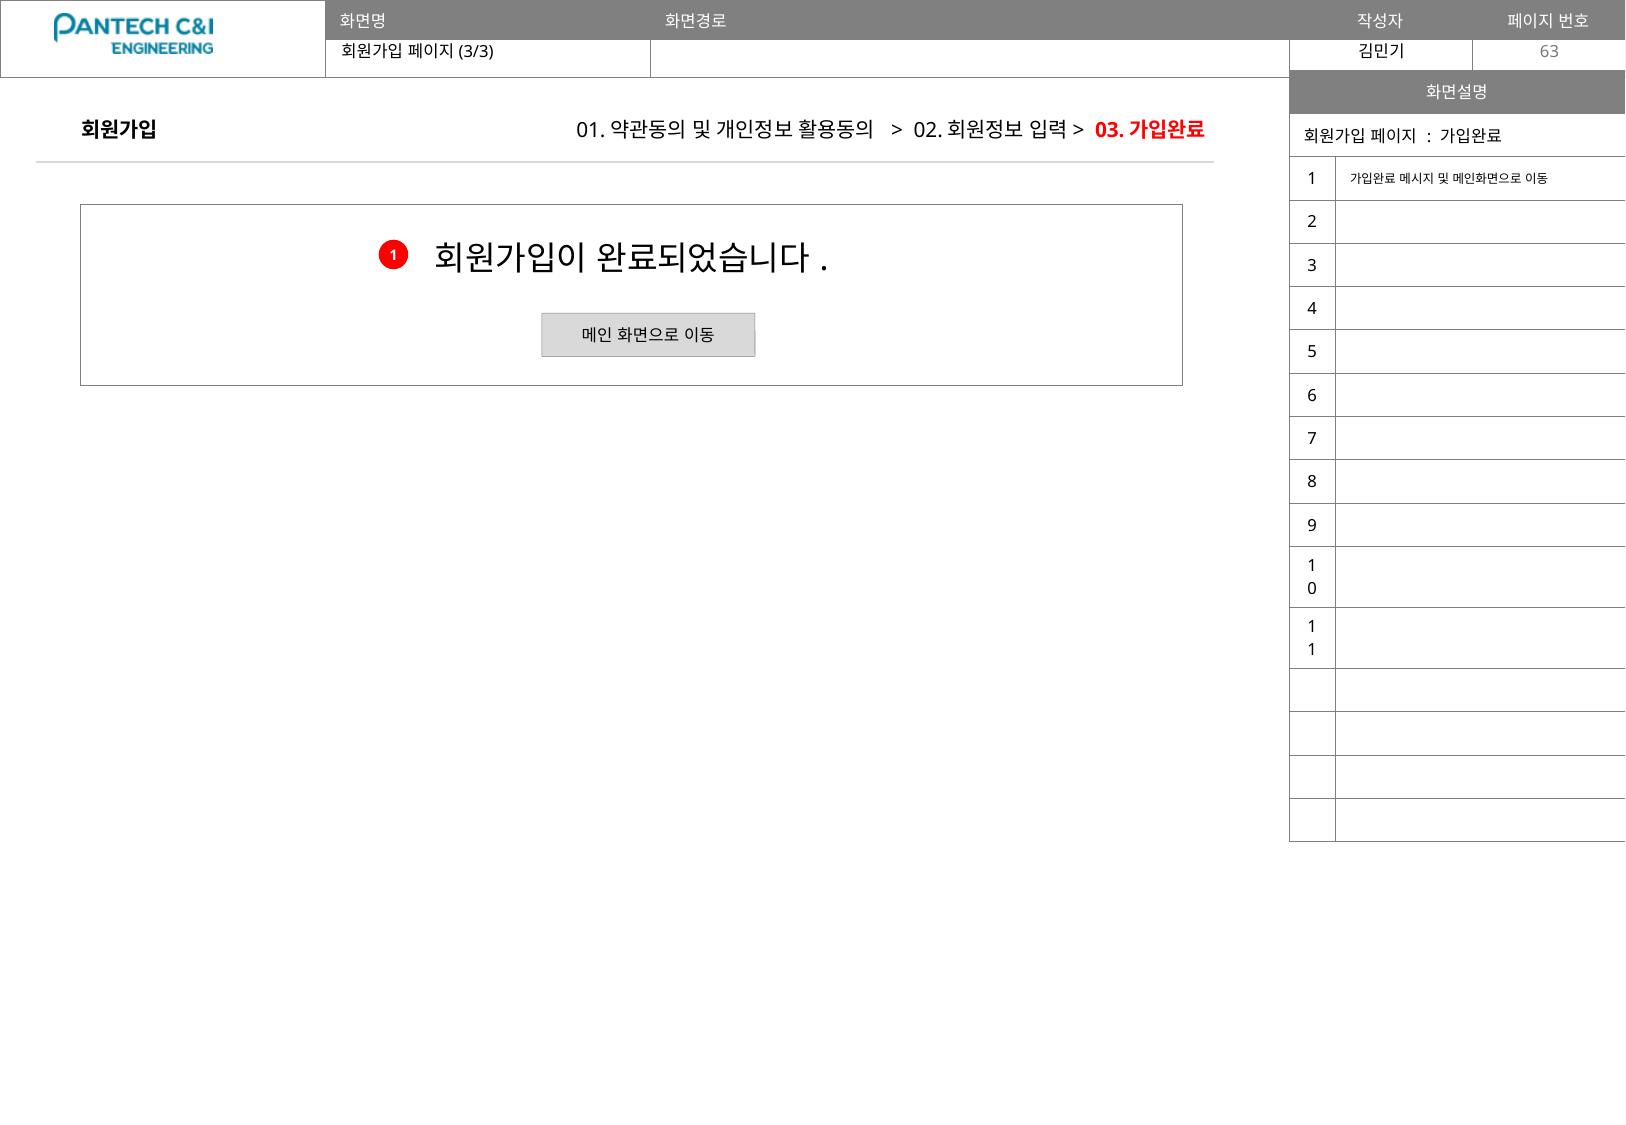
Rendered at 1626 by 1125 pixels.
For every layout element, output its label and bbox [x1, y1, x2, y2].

table_header [81, 205, 1182, 385]
table_cell [1336, 547, 1625, 607]
text_box [378, 239, 409, 270]
text_box [66, 106, 260, 151]
table_cell [1336, 460, 1625, 503]
table_header [1290, 71, 1625, 113]
table_cell [1336, 244, 1625, 286]
table_cell [1336, 669, 1625, 711]
table_cell [1336, 608, 1625, 668]
table_cell [1336, 756, 1625, 798]
table_cell [1336, 287, 1625, 329]
table_cell [1336, 504, 1625, 546]
table_cell [1290, 756, 1335, 798]
table_cell [1290, 669, 1335, 711]
picture [54, 13, 213, 54]
table_cell [1290, 417, 1335, 459]
table_cell [1290, 547, 1335, 607]
table_cell [1290, 799, 1335, 841]
table_cell [1290, 157, 1335, 200]
table_cell [1336, 374, 1625, 416]
slide_number [1474, 33, 1625, 70]
table_cell [1336, 201, 1625, 243]
text_box [541, 313, 756, 357]
table_cell [1290, 330, 1335, 373]
table_cell [1290, 460, 1335, 503]
table_cell [1336, 417, 1625, 459]
table_cell [1290, 504, 1335, 546]
table_cell [1290, 374, 1335, 416]
table_cell [1290, 201, 1335, 243]
text_box [326, 33, 649, 68]
table_cell [1290, 114, 1625, 156]
table_cell [1290, 287, 1335, 329]
table_cell [1290, 244, 1335, 286]
text_box [447, 106, 1221, 151]
table_cell [1336, 799, 1625, 841]
table_cell [1290, 608, 1335, 668]
table_cell [1336, 157, 1625, 200]
table_cell [1336, 712, 1625, 755]
table_cell [1336, 330, 1625, 373]
table_cell [1290, 712, 1335, 755]
